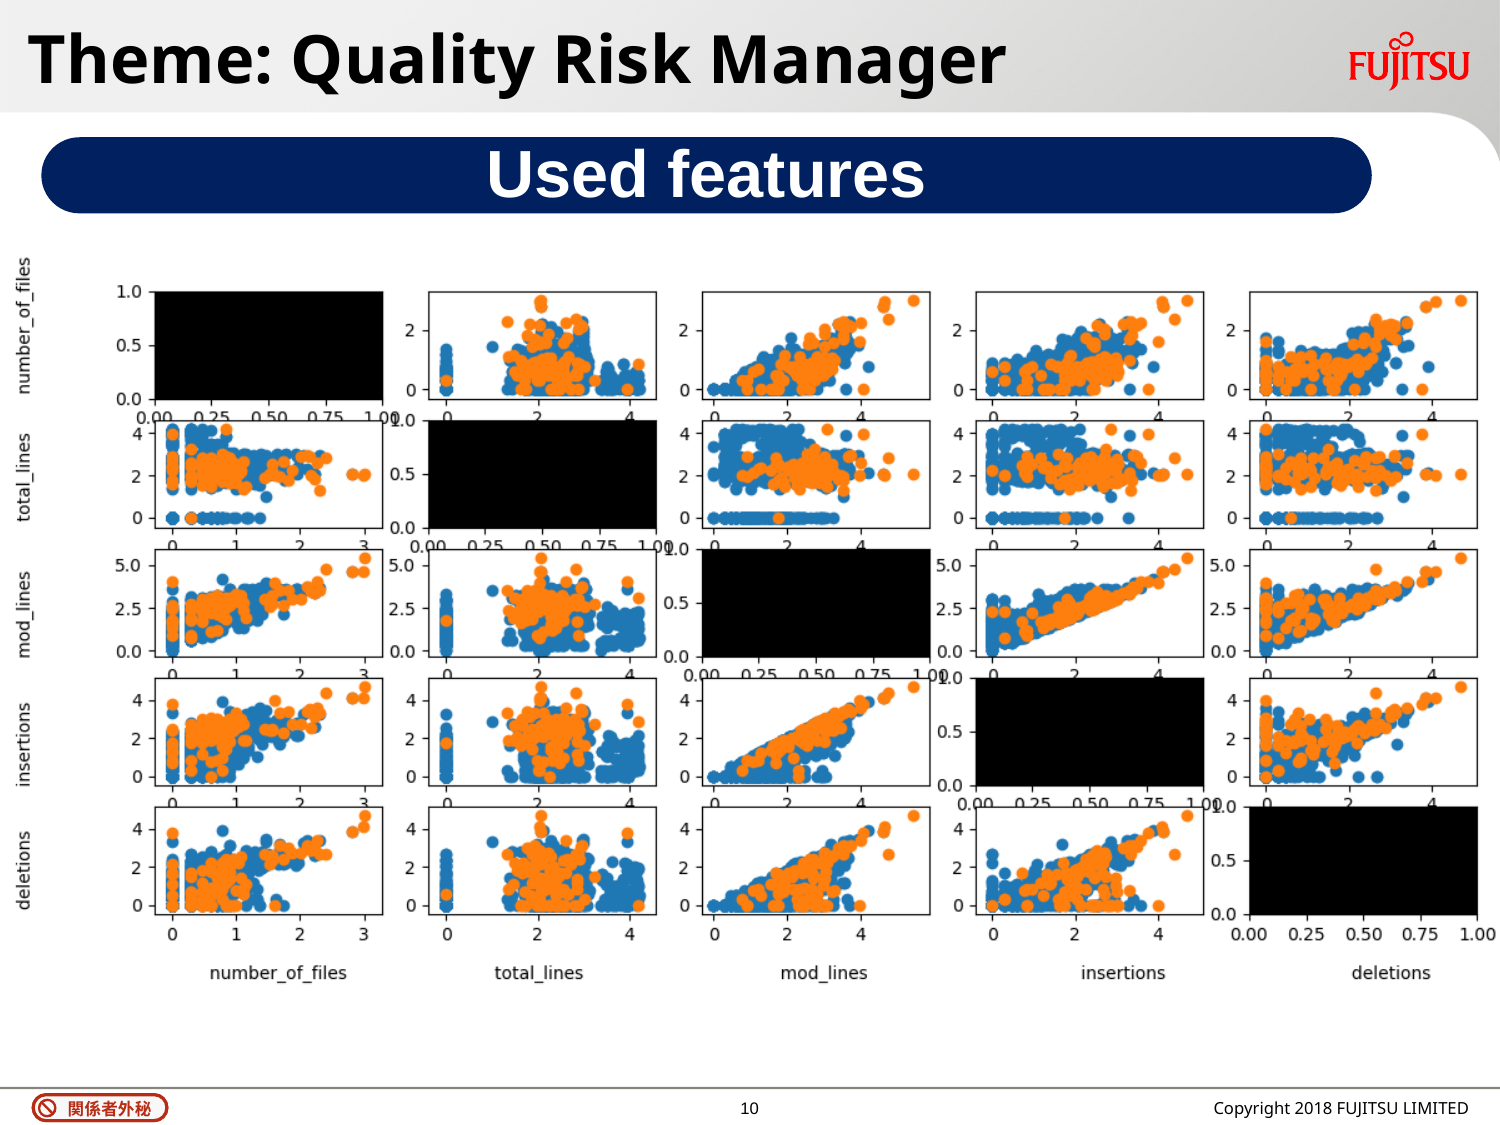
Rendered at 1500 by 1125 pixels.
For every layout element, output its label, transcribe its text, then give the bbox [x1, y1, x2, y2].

text_box Used features [39, 135, 1374, 216]
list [0, 236, 1500, 1003]
picture [0, 0, 1500, 176]
footer Copyright 2018 FUJITSU LIMITED [809, 1091, 1470, 1125]
title Theme: Quality Risk Manager [27, 0, 1317, 114]
slide_number 10 [705, 1091, 794, 1125]
